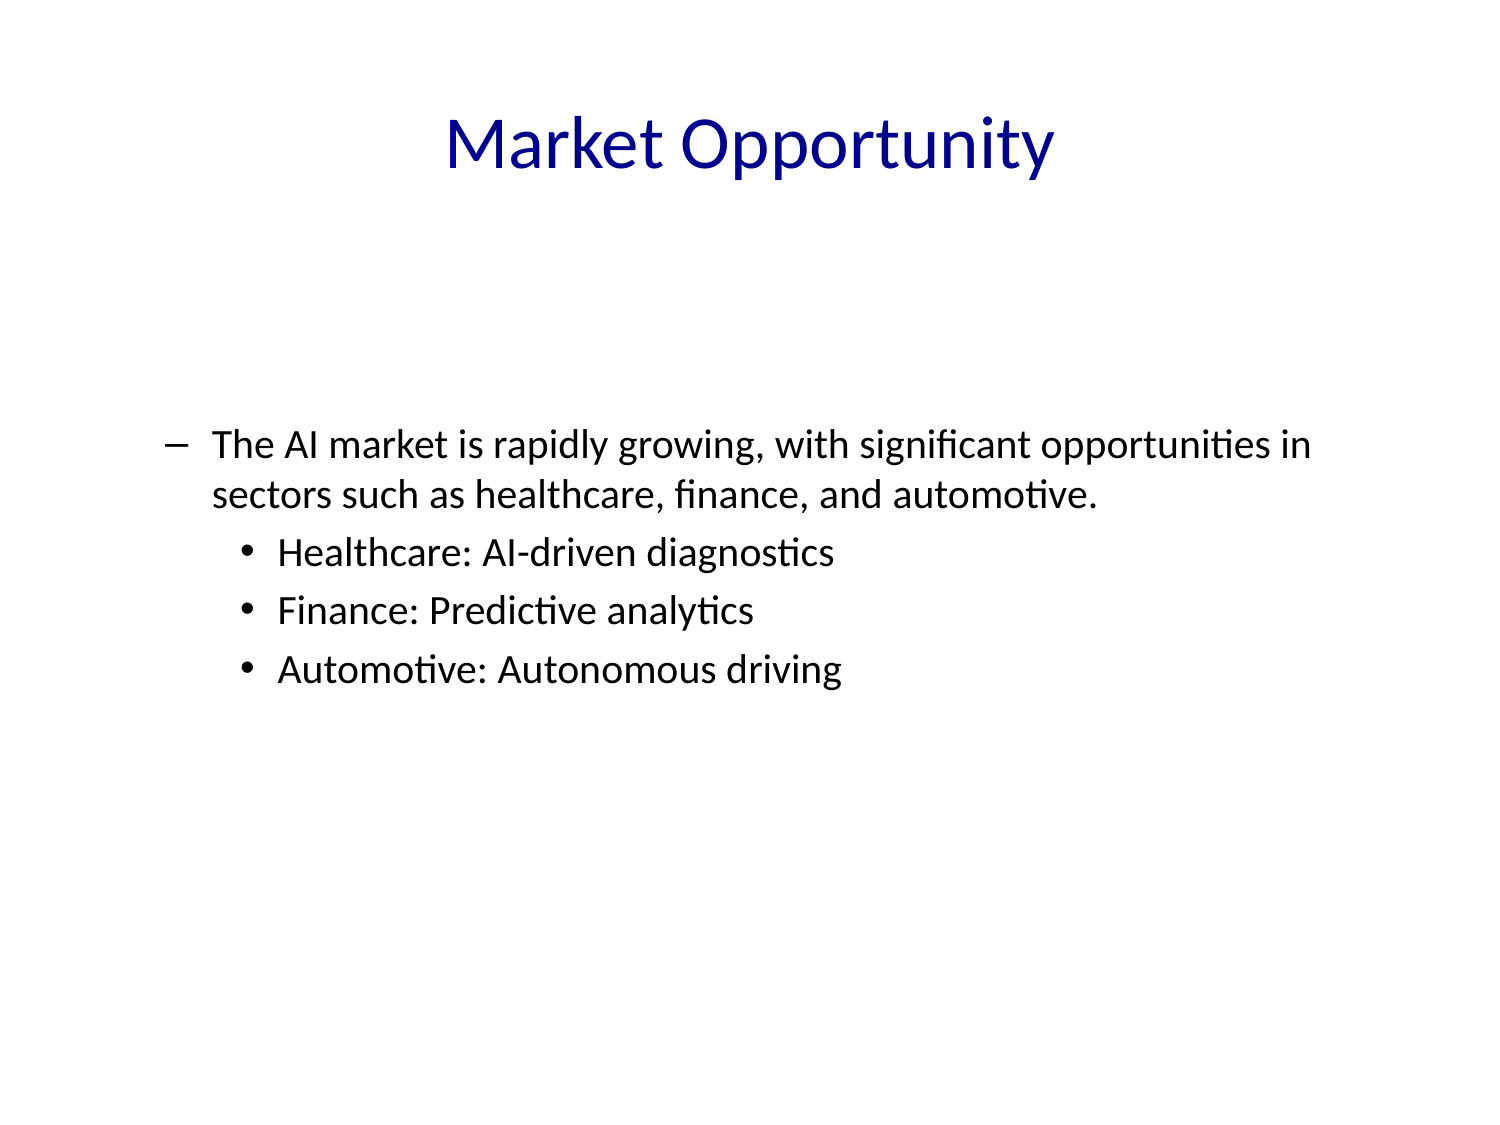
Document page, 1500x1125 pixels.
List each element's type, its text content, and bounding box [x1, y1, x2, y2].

title Market Opportunity [75, 45, 1425, 233]
list The AI market is rapidly growing, with significant opportunities in sectors such as healthcare, finance, and automotive. Healthcare: AI-driven diagnostics Finance: Predictive analytics Automotive: Autonomous driving [75, 262, 1425, 1005]
